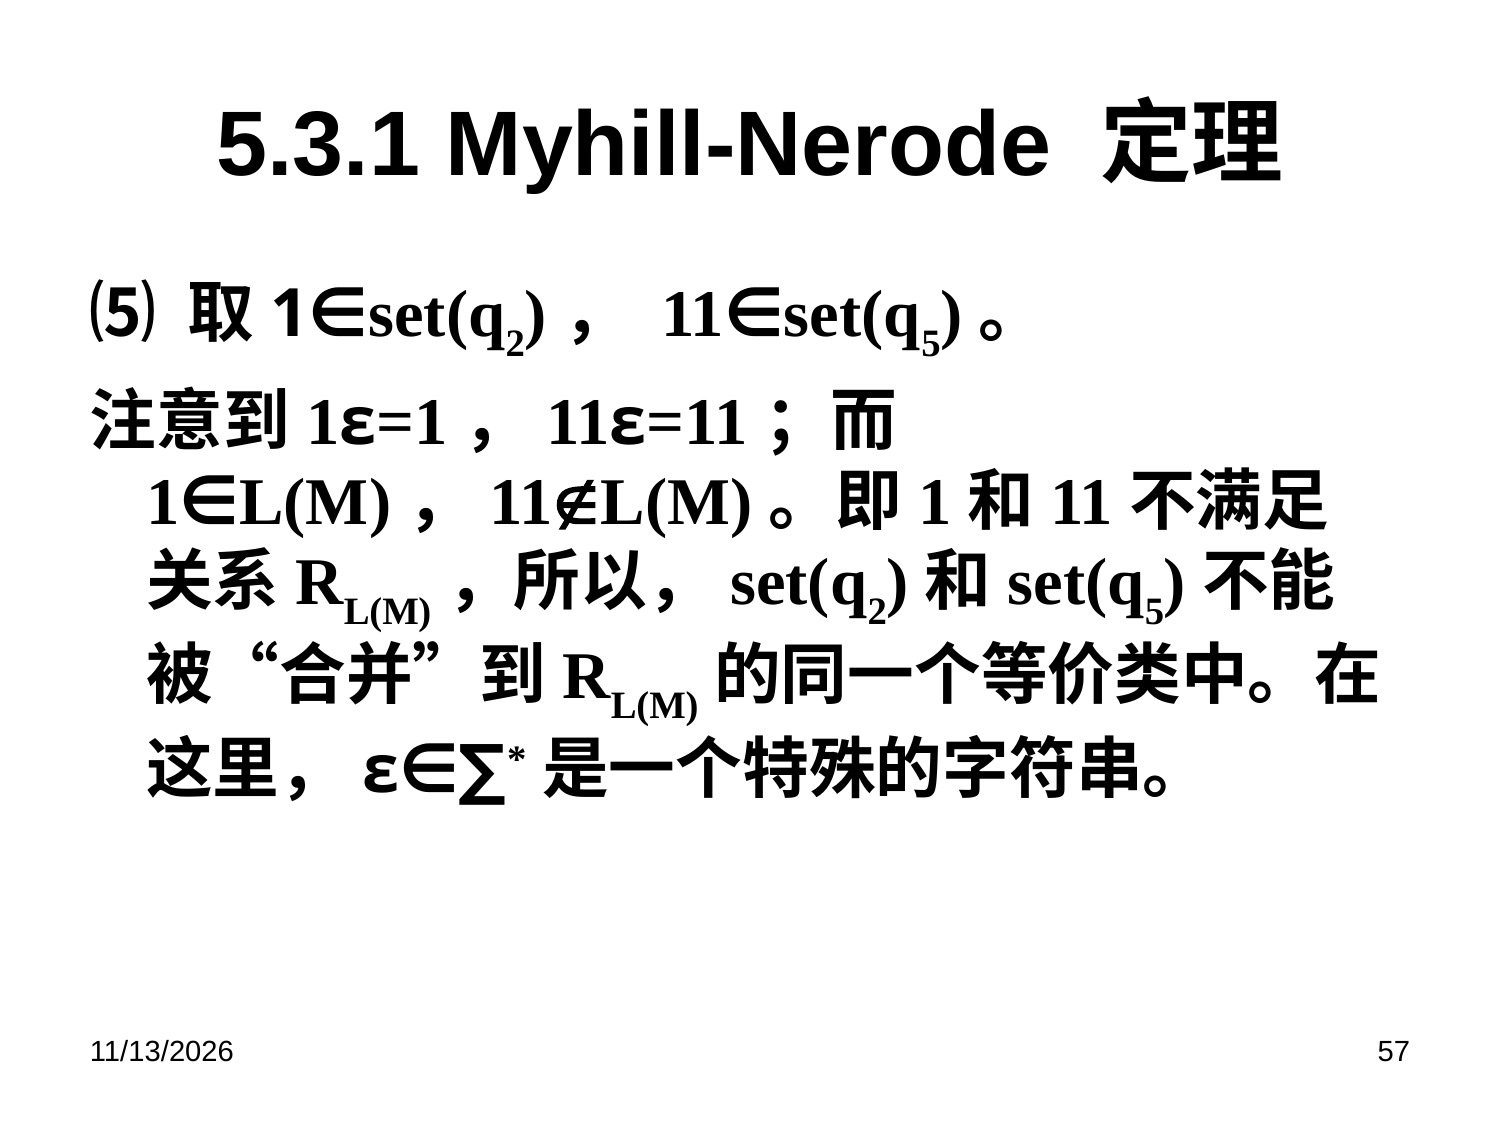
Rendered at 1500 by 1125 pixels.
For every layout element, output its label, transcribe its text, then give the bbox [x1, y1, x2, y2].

slide_number 57 [1074, 1024, 1426, 1103]
title 5.3.1 Myhill-Nerode 定理 [74, 44, 1426, 233]
list ⑸ 取1∈set(q2)， 11∈set(q5)。 注意到1ε=1，11ε=11；而1∈L(M)，11L(M)。即1和11不满足关系RL(M)，所以，set(q2)和set(q5)不能被“合并”到RL(M)的同一个等价类中。在这里，ε∈∑*是一个特殊的字符串。 [74, 262, 1401, 1038]
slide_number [74, 1024, 426, 1103]
